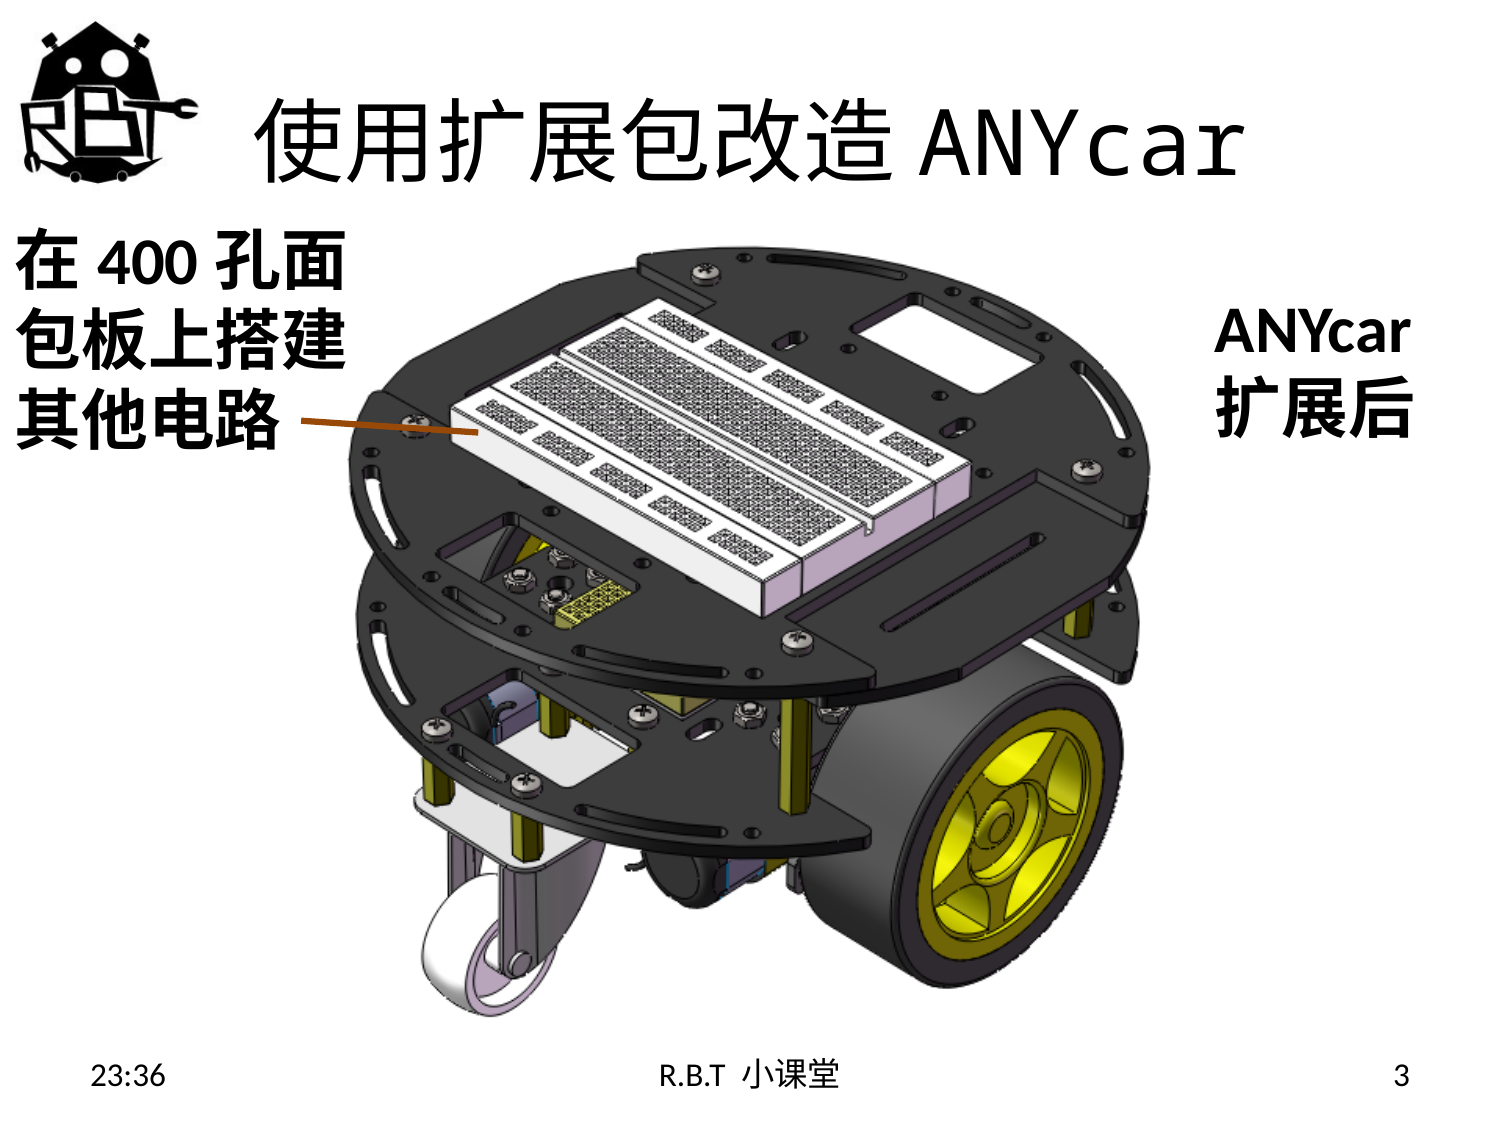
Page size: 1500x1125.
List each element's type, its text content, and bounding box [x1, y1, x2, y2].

title 使用扩展包改造ANYcar [75, 45, 1425, 233]
picture [0, 0, 209, 208]
text_box ANYcar 扩展后 [1200, 278, 1430, 454]
slide_number 3 [1074, 1042, 1425, 1103]
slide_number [75, 1042, 425, 1103]
picture [343, 243, 1157, 1025]
text_box 在400孔面包板上搭建其他电路 [0, 210, 384, 466]
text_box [300, 420, 479, 433]
footer R.B.T 小课堂 [512, 1042, 988, 1103]
